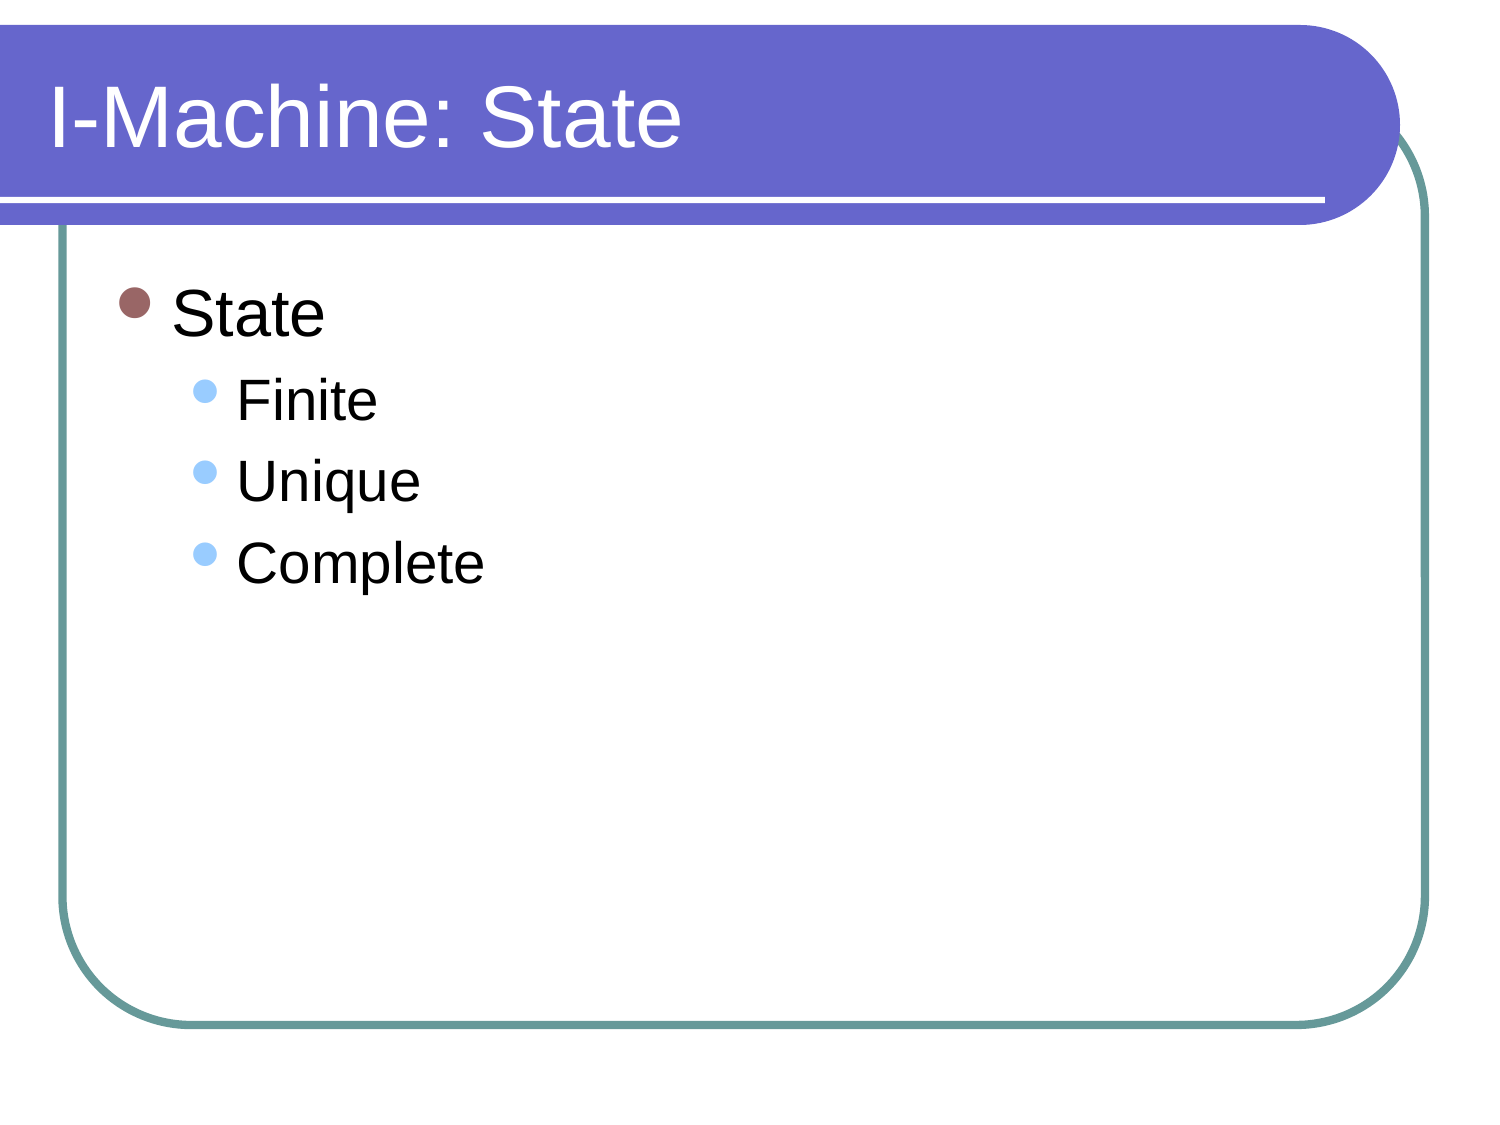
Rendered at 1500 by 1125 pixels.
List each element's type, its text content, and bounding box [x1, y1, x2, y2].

list State Finite Unique Complete [99, 262, 1400, 988]
title I-Machine: State [32, 37, 1347, 188]
